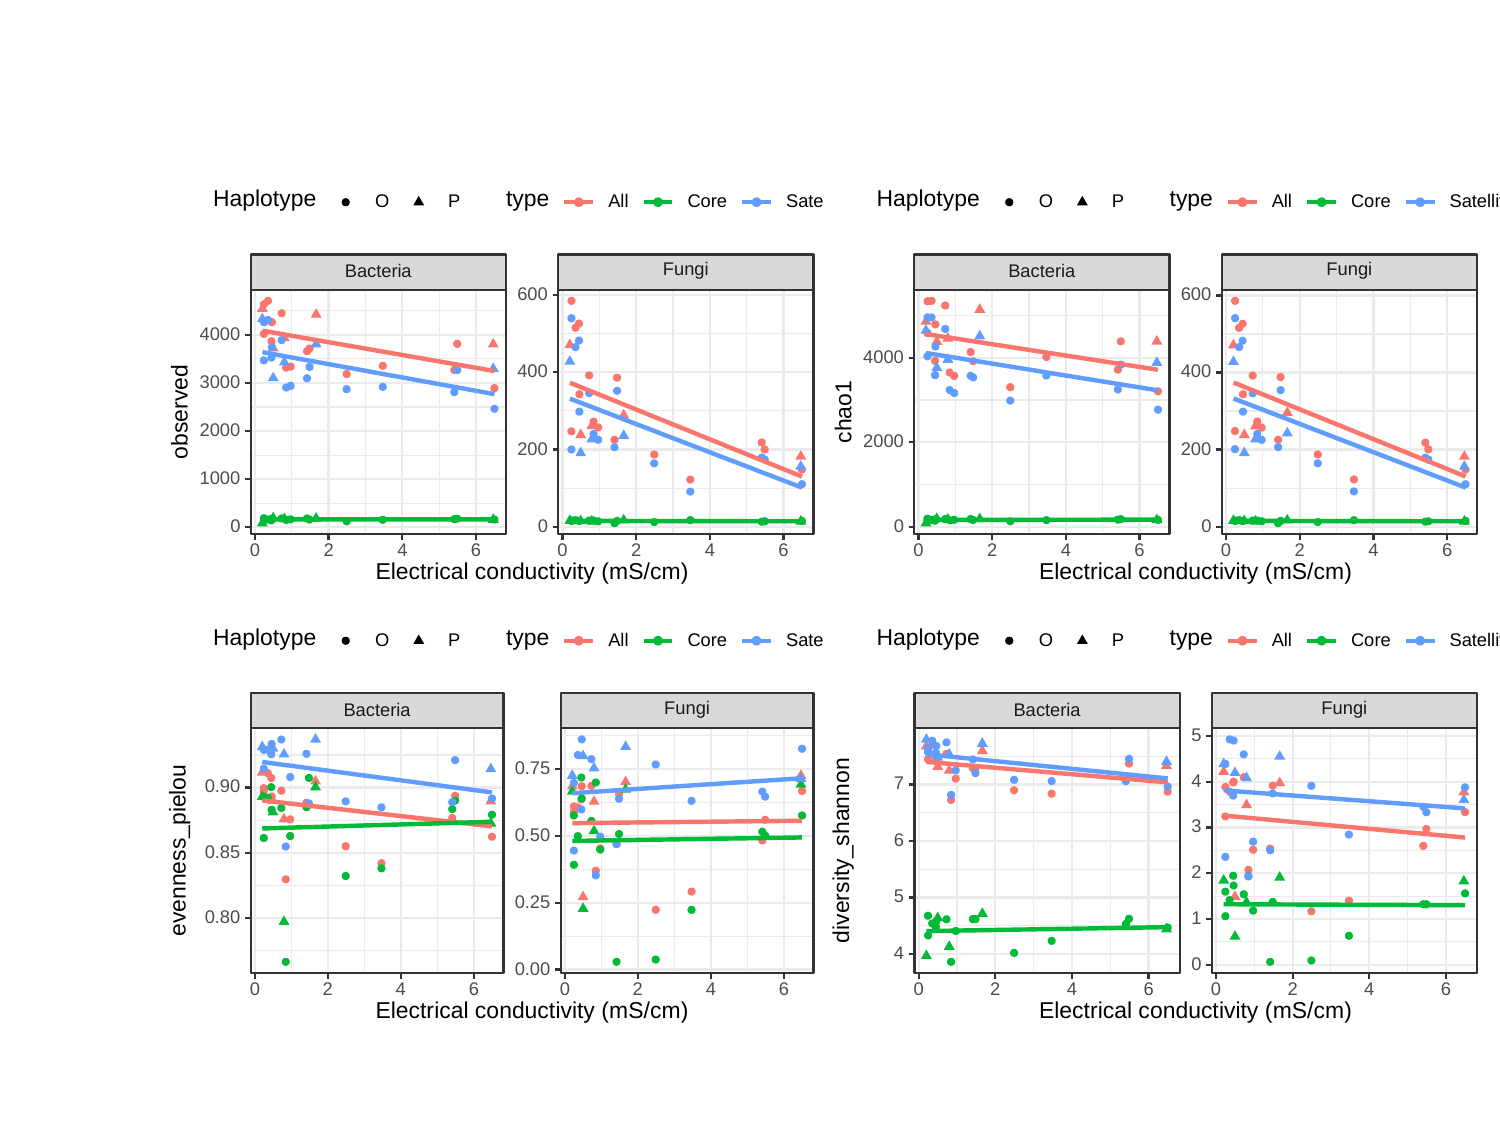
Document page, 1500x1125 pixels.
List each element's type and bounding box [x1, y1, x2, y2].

text_box [149, 149, 1500, 1051]
